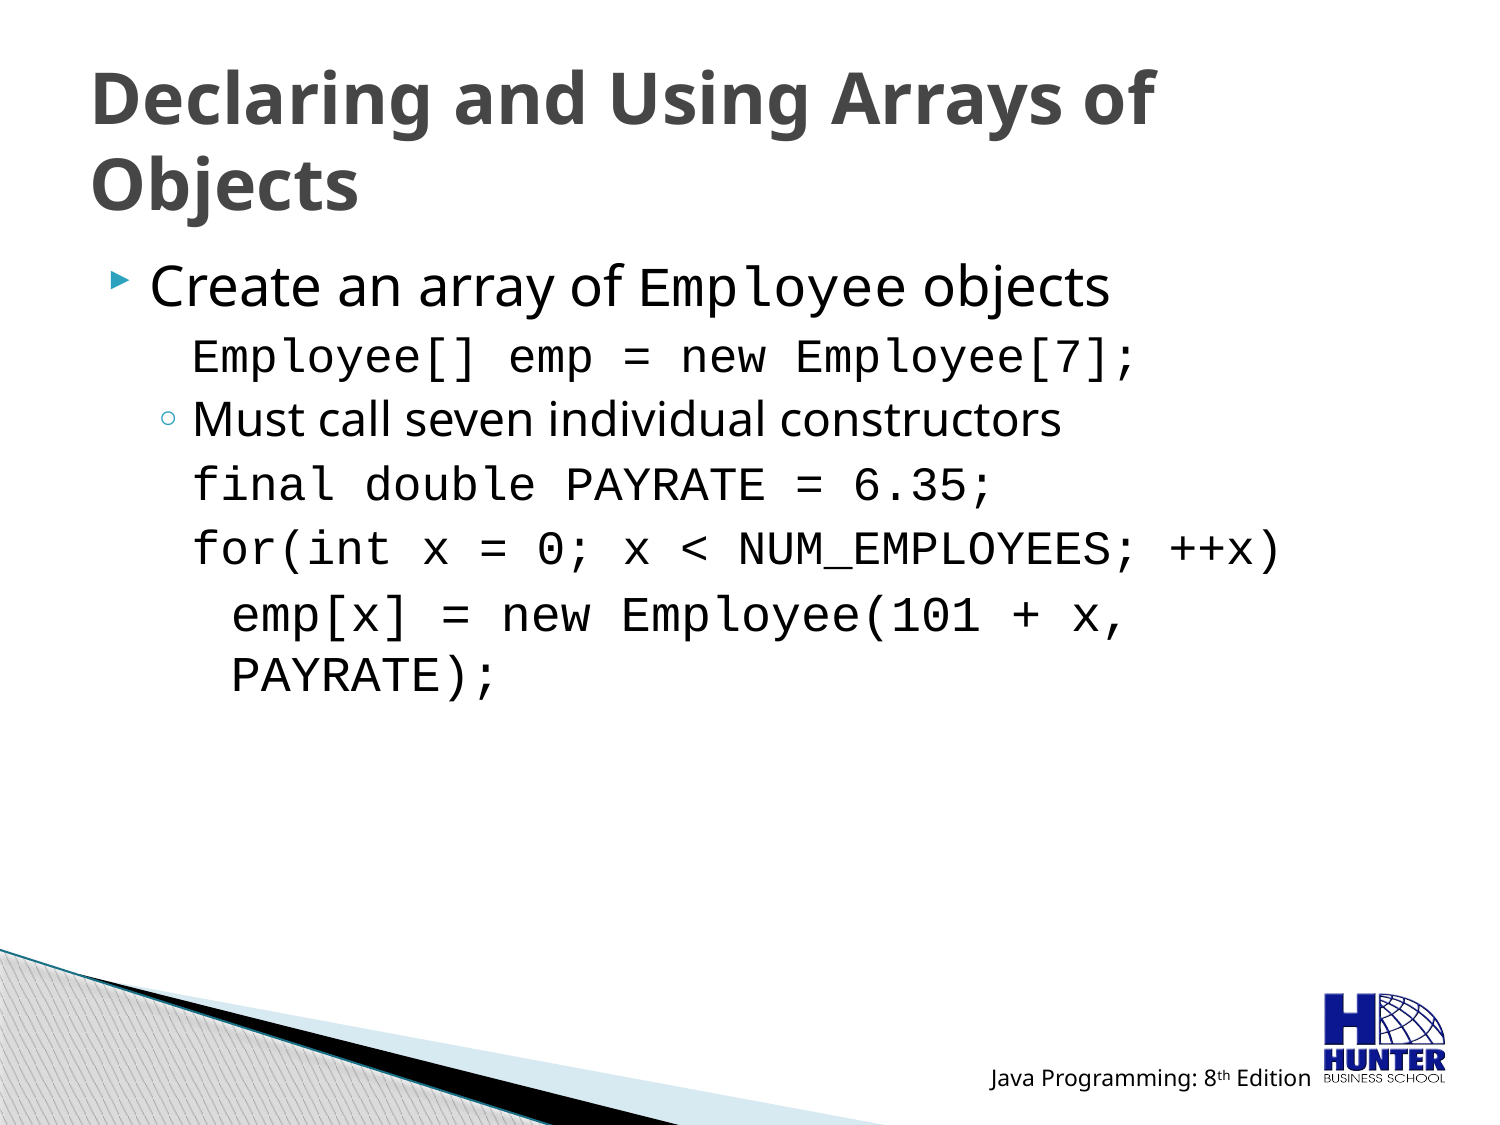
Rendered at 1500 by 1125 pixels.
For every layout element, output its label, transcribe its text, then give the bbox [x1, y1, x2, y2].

list Create an array of Employee objects Employee[] emp = new Employee[7]; Must call seven individual constructors final double PAYRATE = 6.35; for(int x = 0; x < NUM_EMPLOYEES; ++x) emp[x] = new Employee(101 + x, PAYRATE); [75, 243, 1425, 986]
title Declaring and Using Arrays of Objects [75, 45, 1425, 233]
picture [1324, 993, 1446, 1084]
